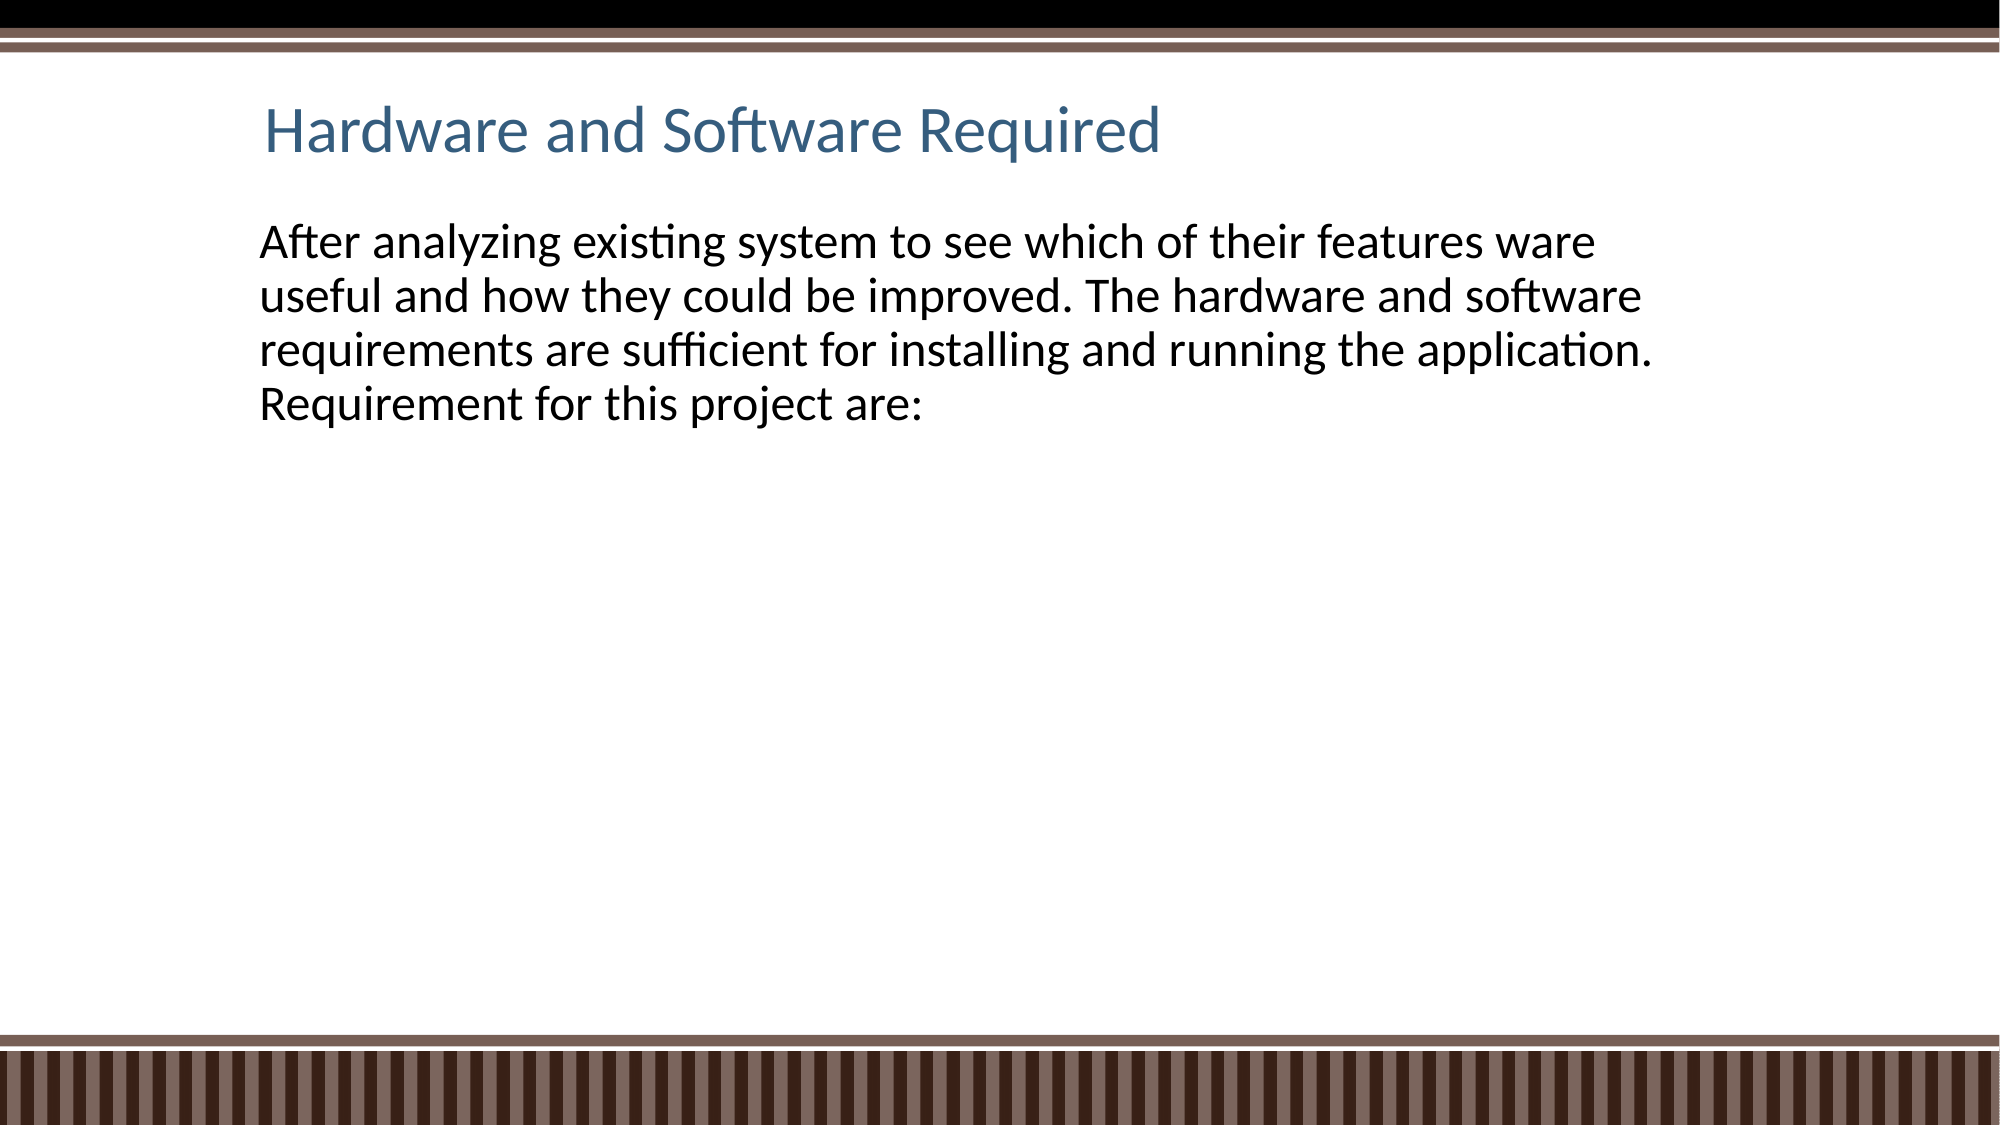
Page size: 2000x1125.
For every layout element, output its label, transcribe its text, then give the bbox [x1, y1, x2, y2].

list After analyzing existing system to see which of their features ware useful and how they could be improved. The hardware and software requirements are sufficient for installing and running the application. Requirement for this project are: [244, 208, 1745, 815]
title Hardware and Software Required [249, 78, 1750, 175]
